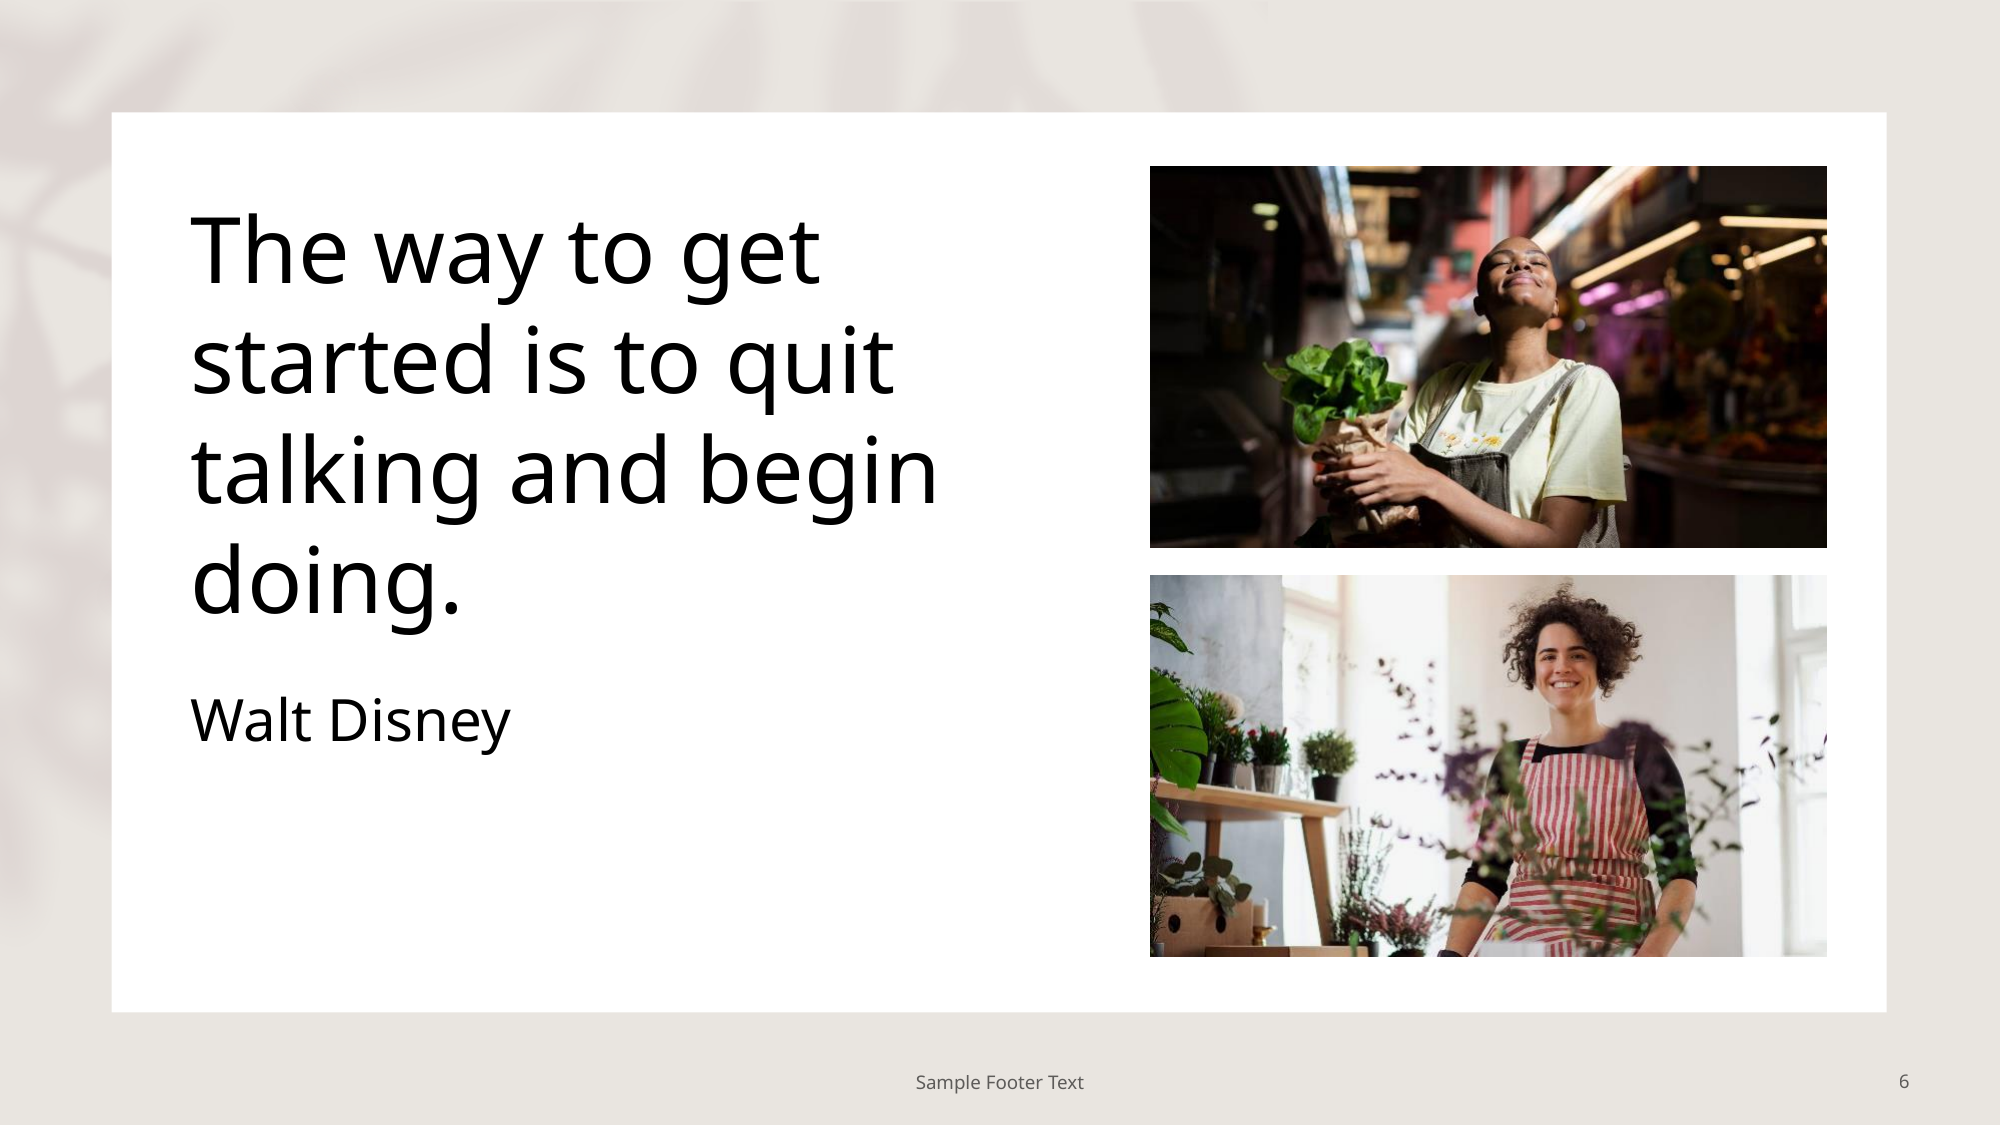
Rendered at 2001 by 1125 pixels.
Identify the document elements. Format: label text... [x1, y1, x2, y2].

slide_number 6 [1474, 1052, 1925, 1113]
title The way to get started is to quit talking and begin doing. [175, 174, 1057, 640]
picture [1150, 575, 1827, 957]
footer Sample Footer Text [662, 1052, 1338, 1113]
subtitle Walt Disney [175, 668, 1057, 938]
picture [1150, 166, 1827, 548]
